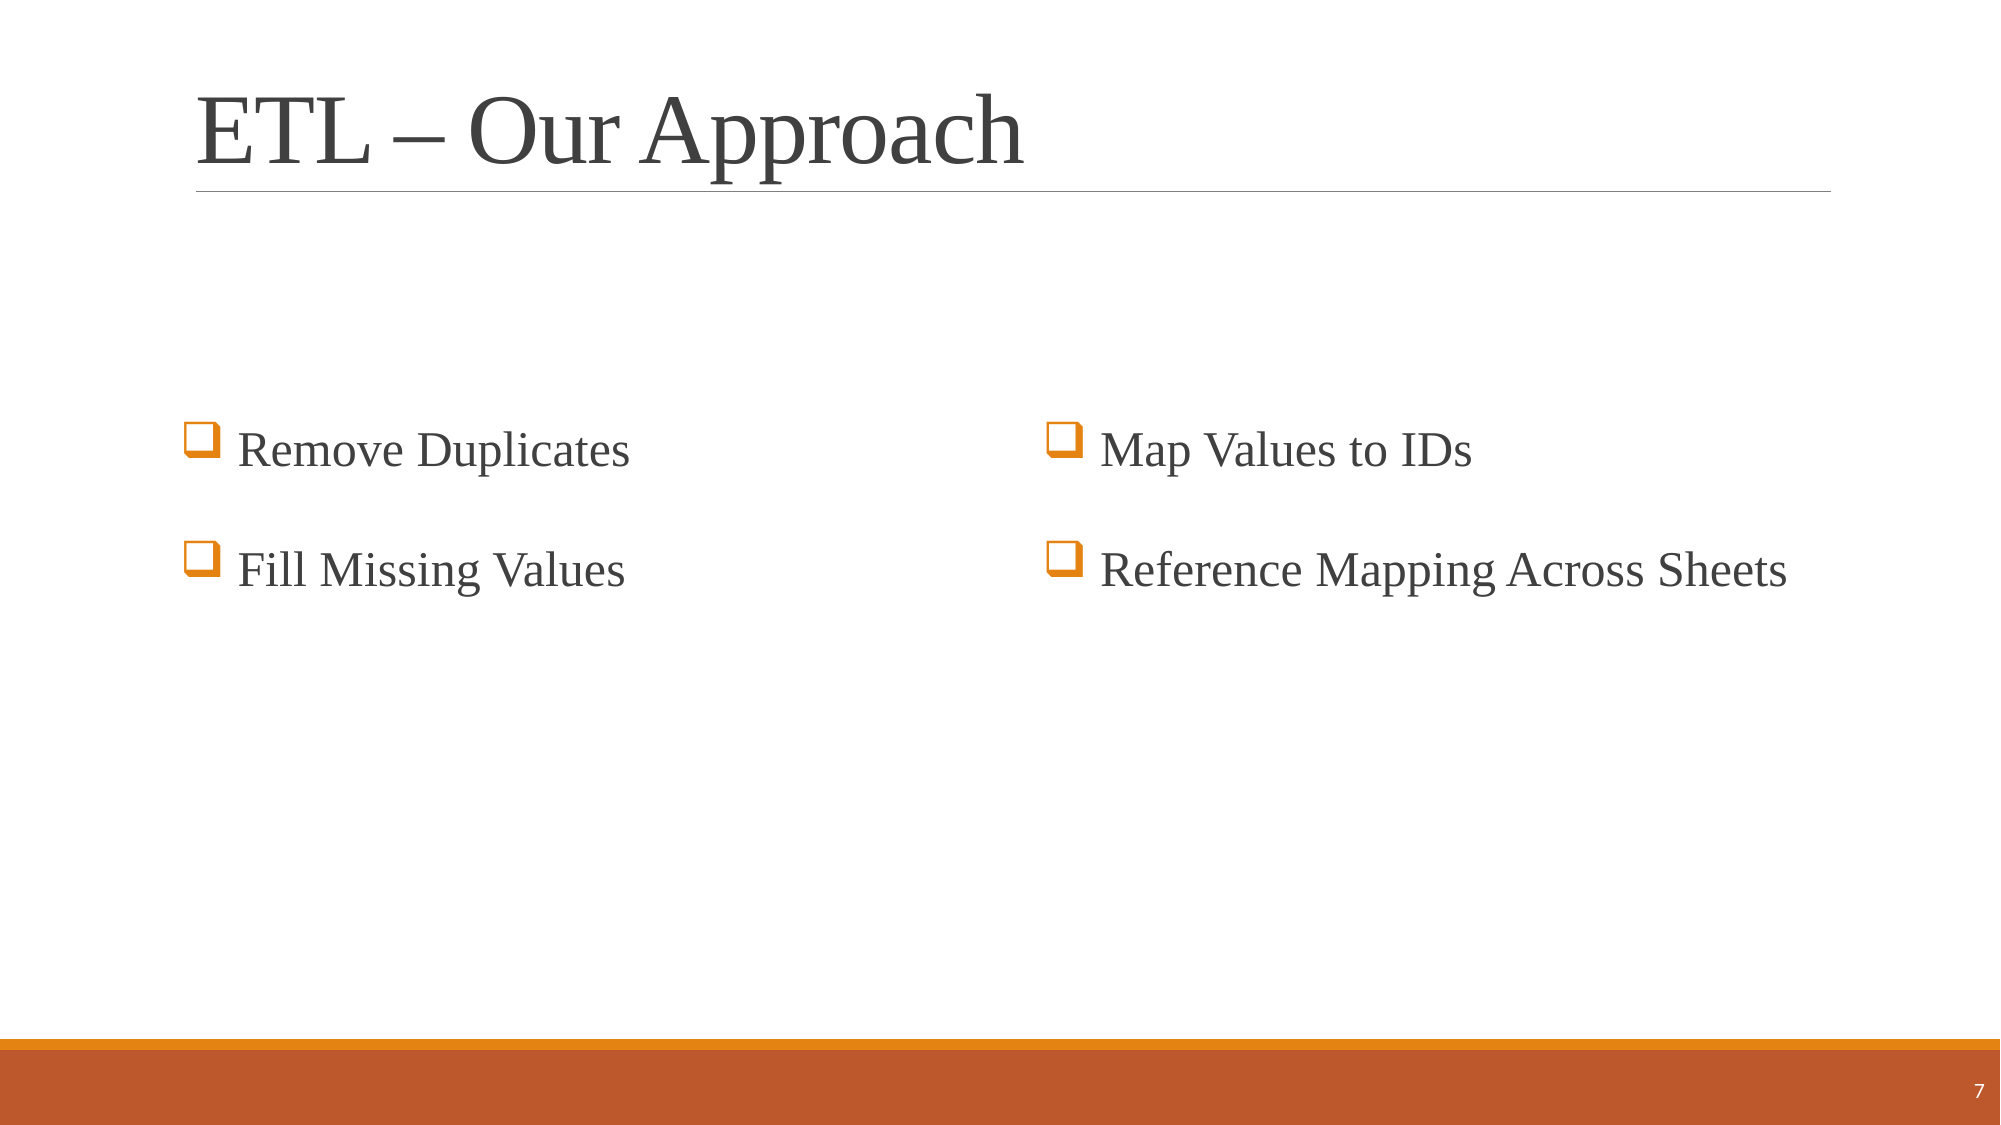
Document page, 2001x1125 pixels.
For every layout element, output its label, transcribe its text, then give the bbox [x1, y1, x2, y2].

list Remove Duplicates Fill Missing Values Map Values to IDs Reference Mapping Across Sheets [180, 379, 1905, 702]
slide_number 7 [1784, 1059, 2000, 1120]
title ETL – Our Approach [180, 45, 1830, 192]
